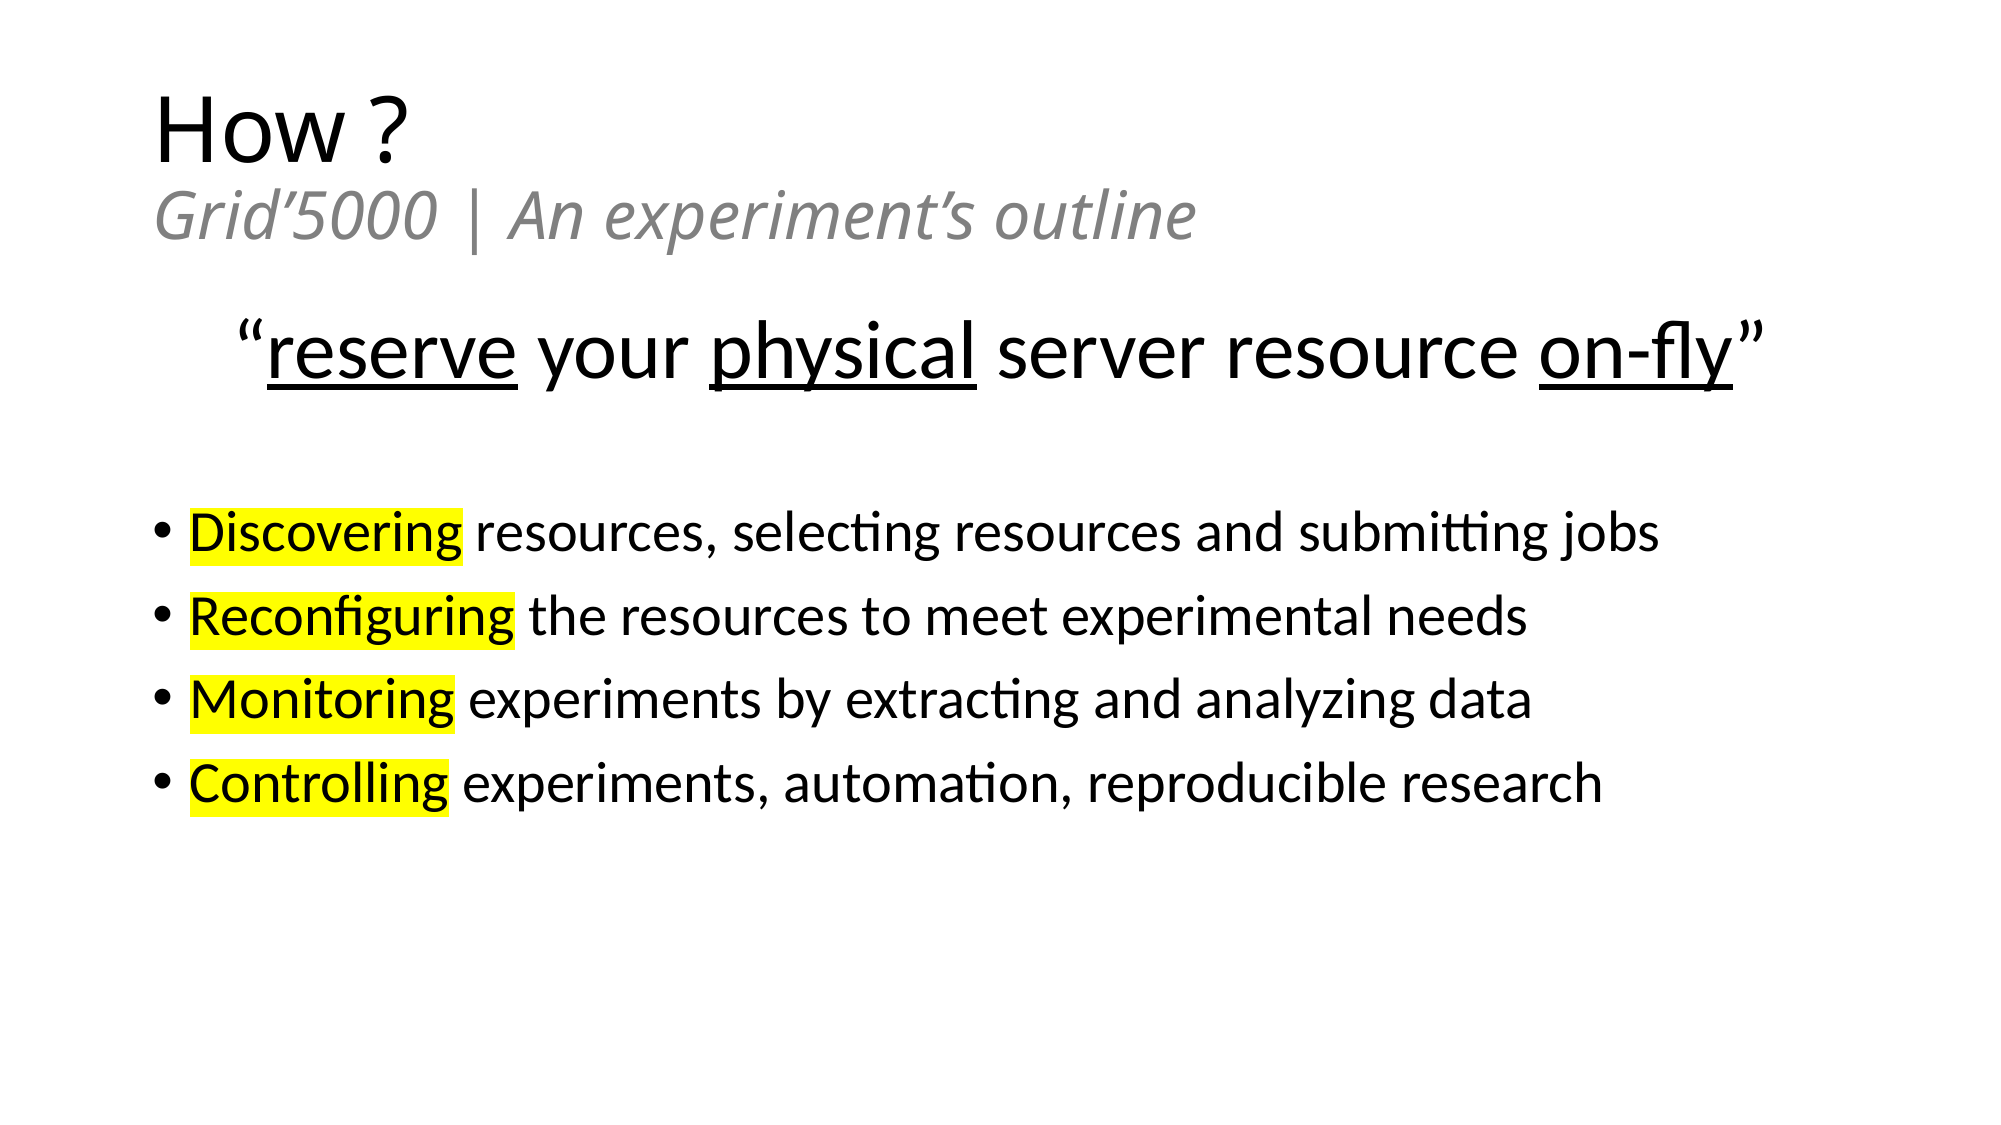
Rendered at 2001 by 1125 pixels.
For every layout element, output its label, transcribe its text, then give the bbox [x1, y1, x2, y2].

title How ? Grid’5000 | An experiment’s outline [137, 59, 1863, 278]
list “reserve your physical server resource on-fly” Discovering resources, selecting resources and submitting jobs Reconfiguring the resources to meet experimental needs Monitoring experiments by extracting and analyzing data Controlling experiments, automation, reproducible research [137, 299, 1863, 1014]
